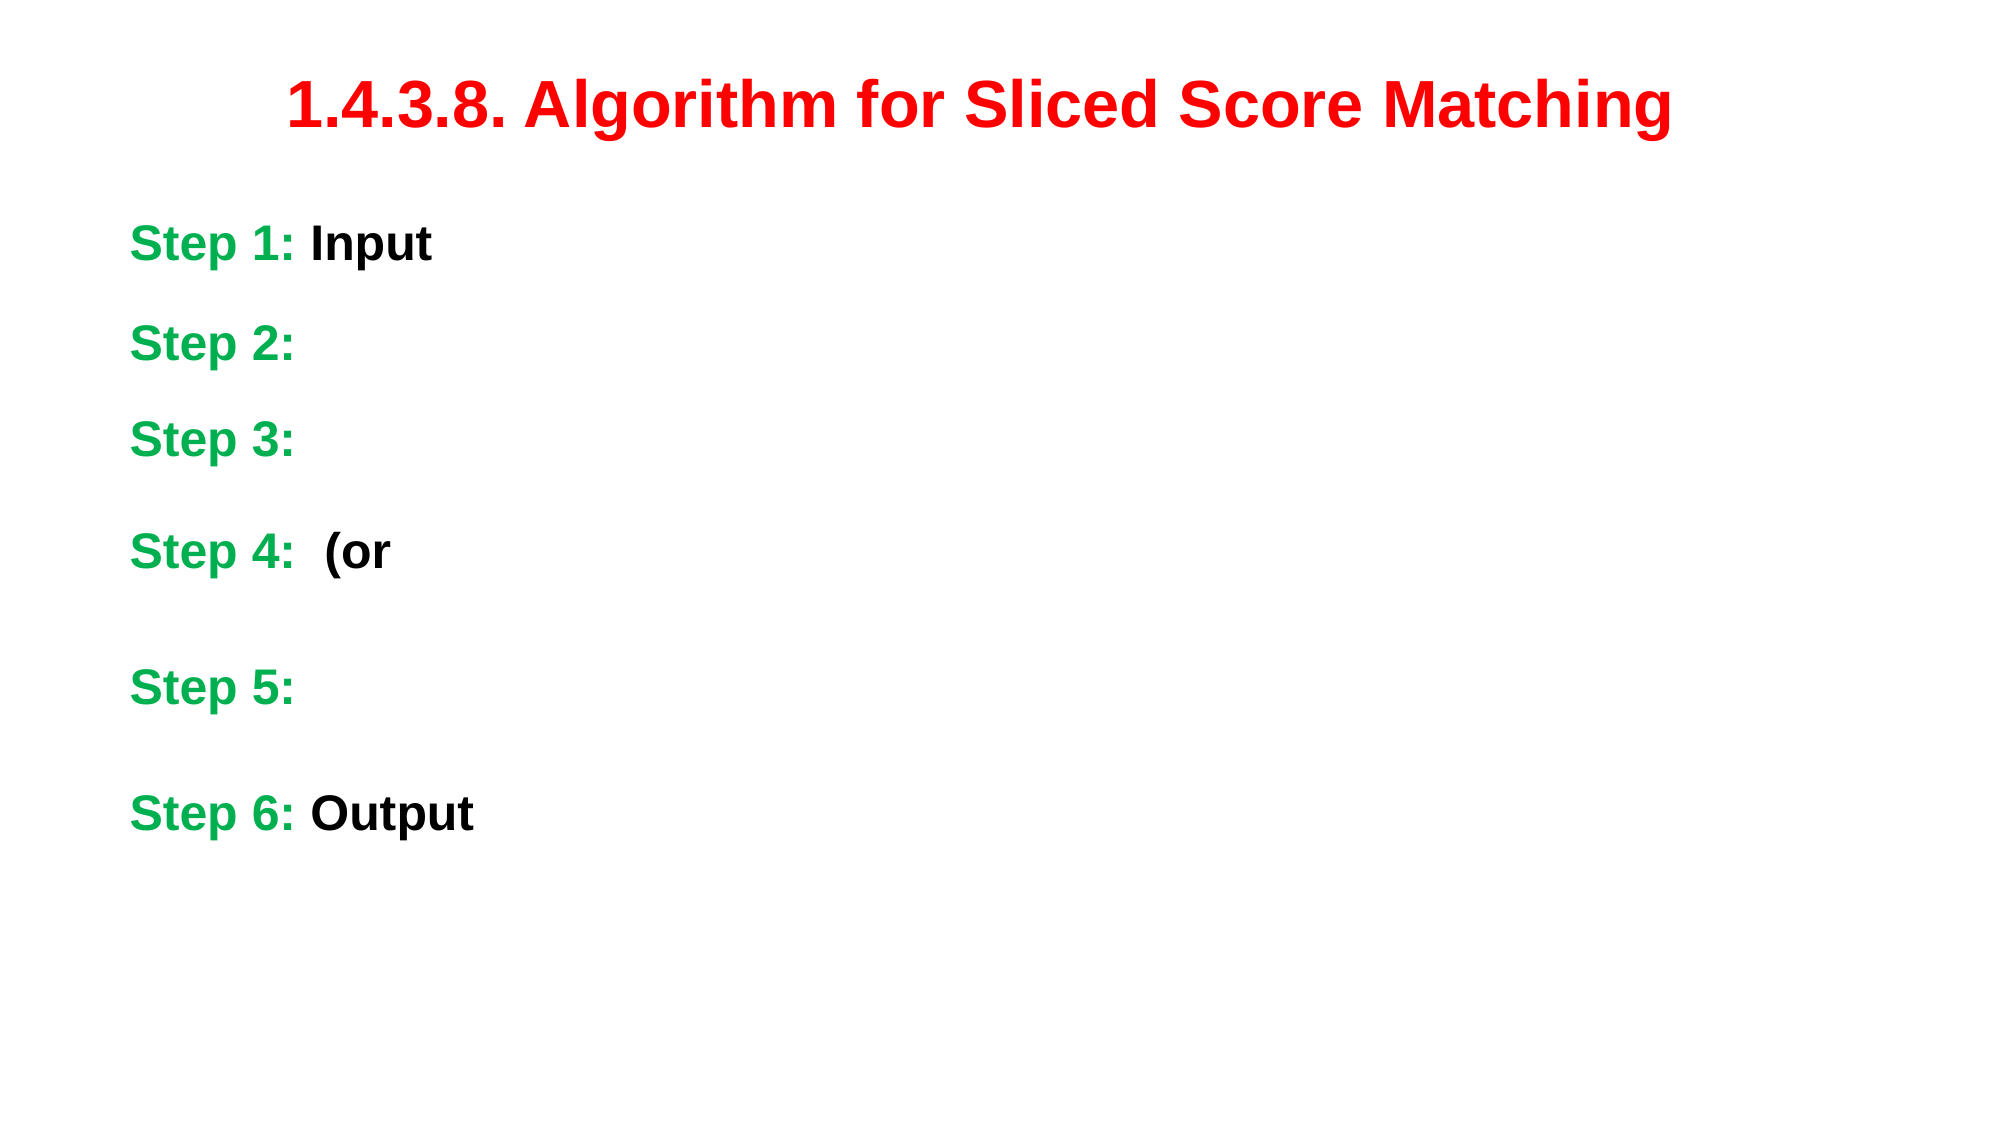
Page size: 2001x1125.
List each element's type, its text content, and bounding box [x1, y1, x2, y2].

text_box 1.4.3.8. Algorithm for Sliced Score Matching [271, 53, 1796, 149]
